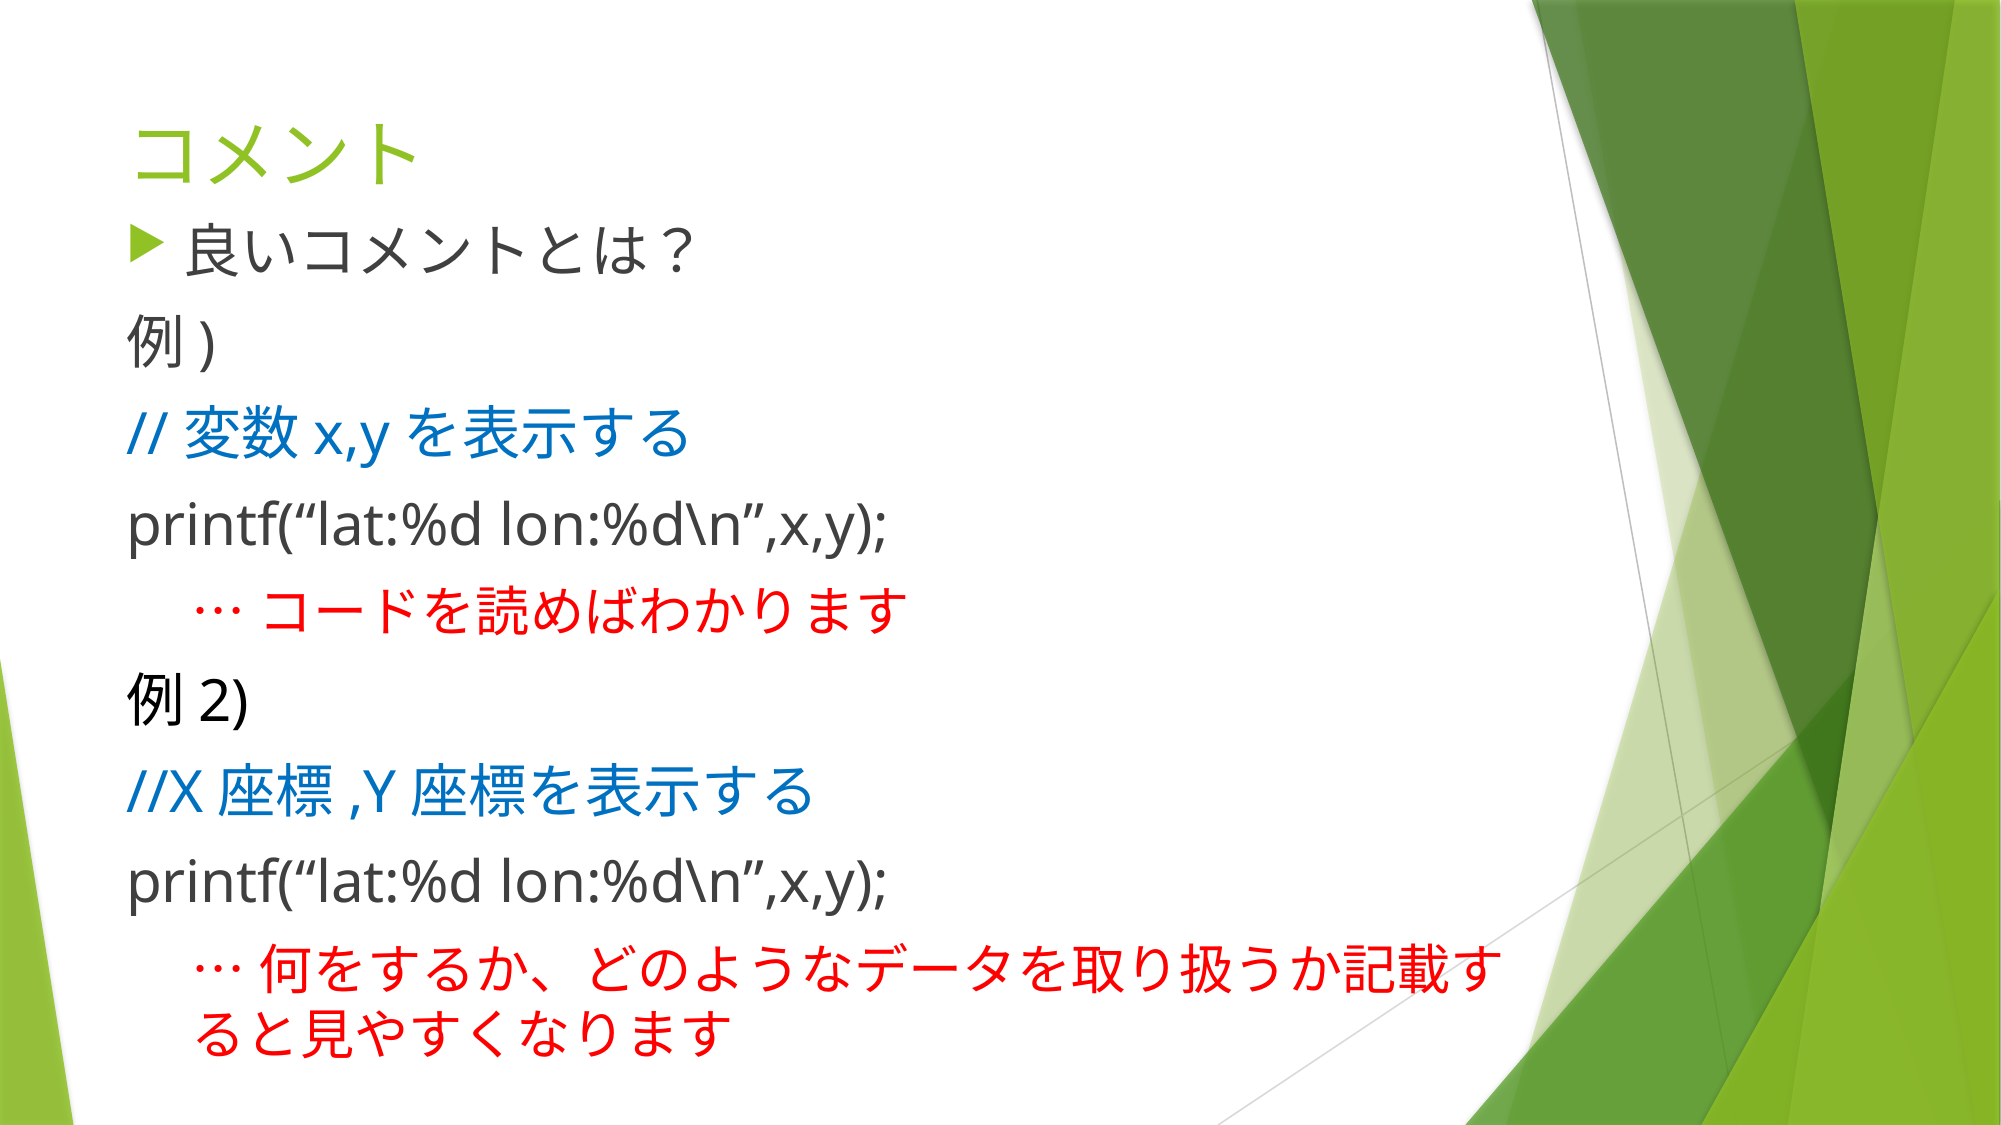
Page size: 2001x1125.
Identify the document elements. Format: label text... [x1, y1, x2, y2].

title コメント [111, 99, 1522, 207]
list 良いコメントとは？ 例) //変数x,yを表示する printf(“lat:%d lon:%d\n”,x,y); …コードを読めばわかります 例2) //X座標,Y座標を表示する printf(“lat:%d lon:%d\n”,x,y); …何をするか、どのようなデータを取り扱うか記載すると見やすくなります [111, 207, 1522, 1088]
